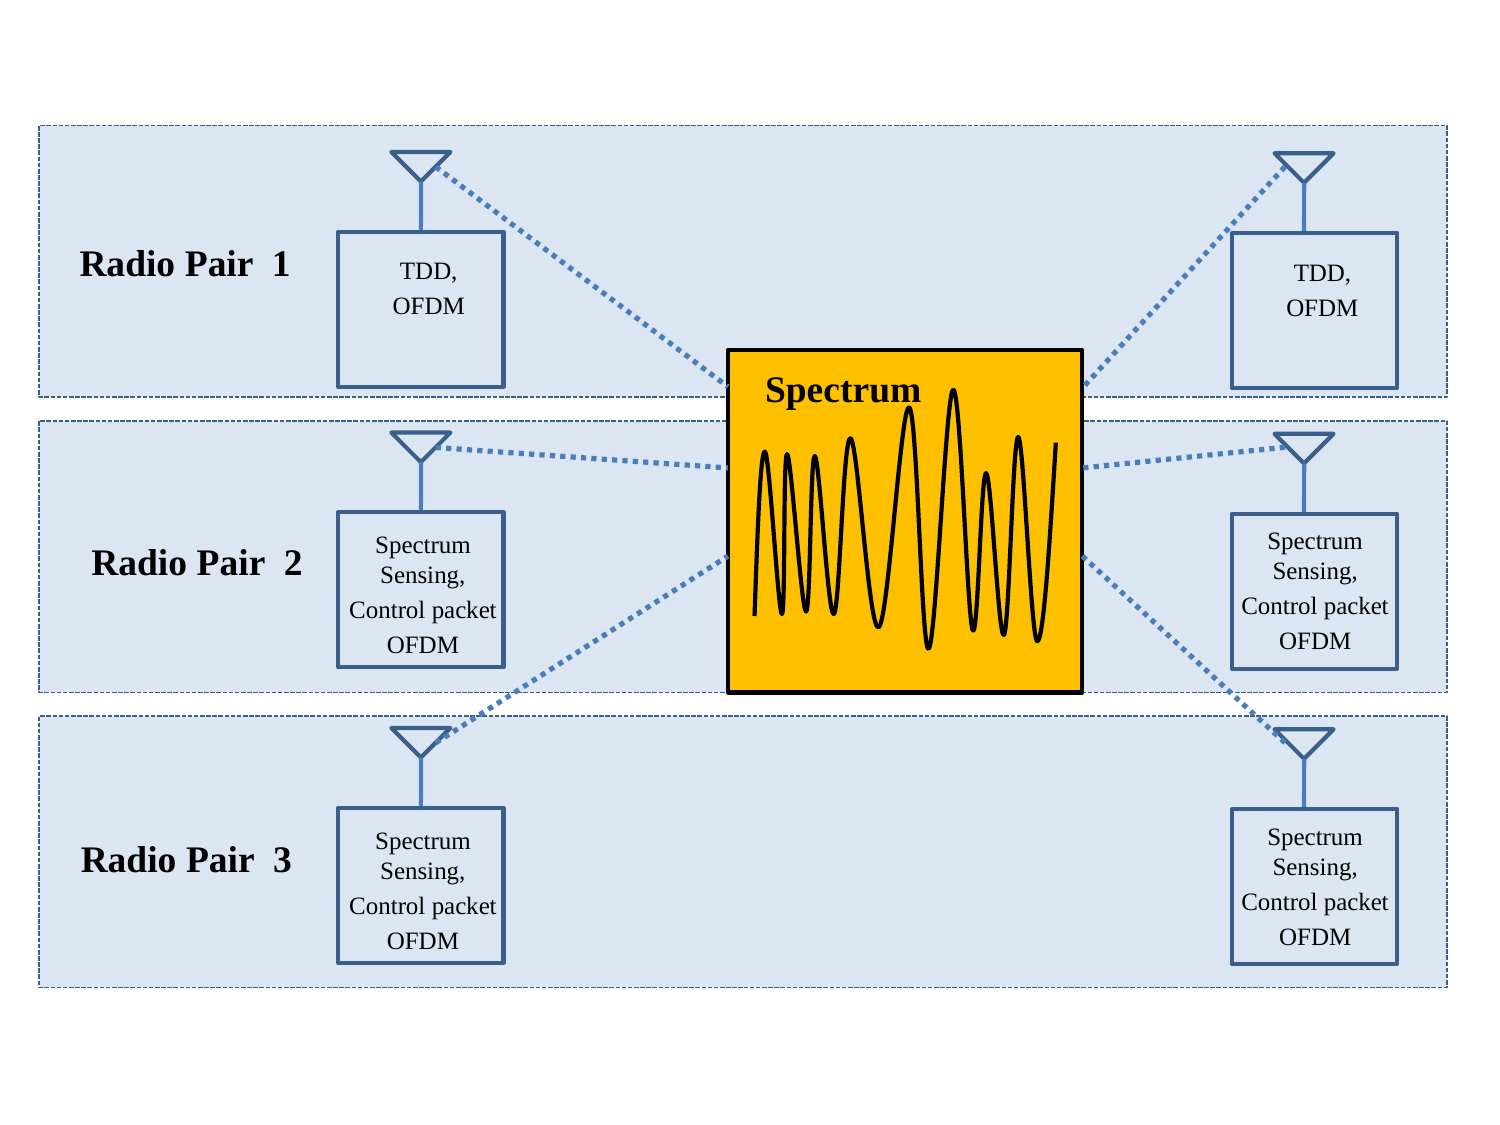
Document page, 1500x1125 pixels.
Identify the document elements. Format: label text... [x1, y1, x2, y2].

text_box [37, 419, 722, 695]
text_box [389, 430, 453, 463]
text_box [1305, 512, 1399, 517]
text_box Radio Pair 3 [66, 827, 340, 888]
text_box [1272, 431, 1336, 465]
text_box [1305, 807, 1399, 812]
text_box [1289, 727, 1336, 760]
text_box Radio Pair 1 [64, 231, 339, 292]
text_box Spectrum Sensing, Control packet OFDM [326, 521, 520, 661]
text_box [1272, 151, 1336, 184]
text_box [1230, 512, 1304, 517]
text_box [1087, 419, 1449, 695]
text_box [1290, 231, 1399, 390]
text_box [435, 555, 729, 743]
text_box [1230, 807, 1304, 812]
text_box TDD, OFDM [354, 247, 430, 387]
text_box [435, 166, 729, 388]
text_box Spectrum Sensing, Control packet OFDM [1218, 812, 1412, 953]
text_box [37, 123, 1449, 399]
text_box Radio Pair 2 [76, 530, 351, 591]
text_box [336, 806, 506, 816]
text_box [1230, 953, 1399, 966]
text_box [336, 230, 431, 389]
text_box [1082, 555, 1286, 743]
text_box Spectrum Sensing, Control packet OFDM [326, 816, 520, 957]
text_box [336, 957, 506, 965]
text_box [435, 447, 729, 469]
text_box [1082, 447, 1286, 469]
text_box [37, 714, 1449, 990]
text_box Spectrum Sensing, Control packet OFDM [1218, 517, 1412, 657]
text_box [336, 510, 506, 521]
text_box [336, 661, 430, 669]
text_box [727, 349, 1083, 693]
text_box [389, 149, 453, 182]
text_box TDD, OFDM [1290, 248, 1398, 389]
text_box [1082, 166, 1286, 389]
text_box [1290, 657, 1399, 671]
text_box [389, 725, 433, 758]
